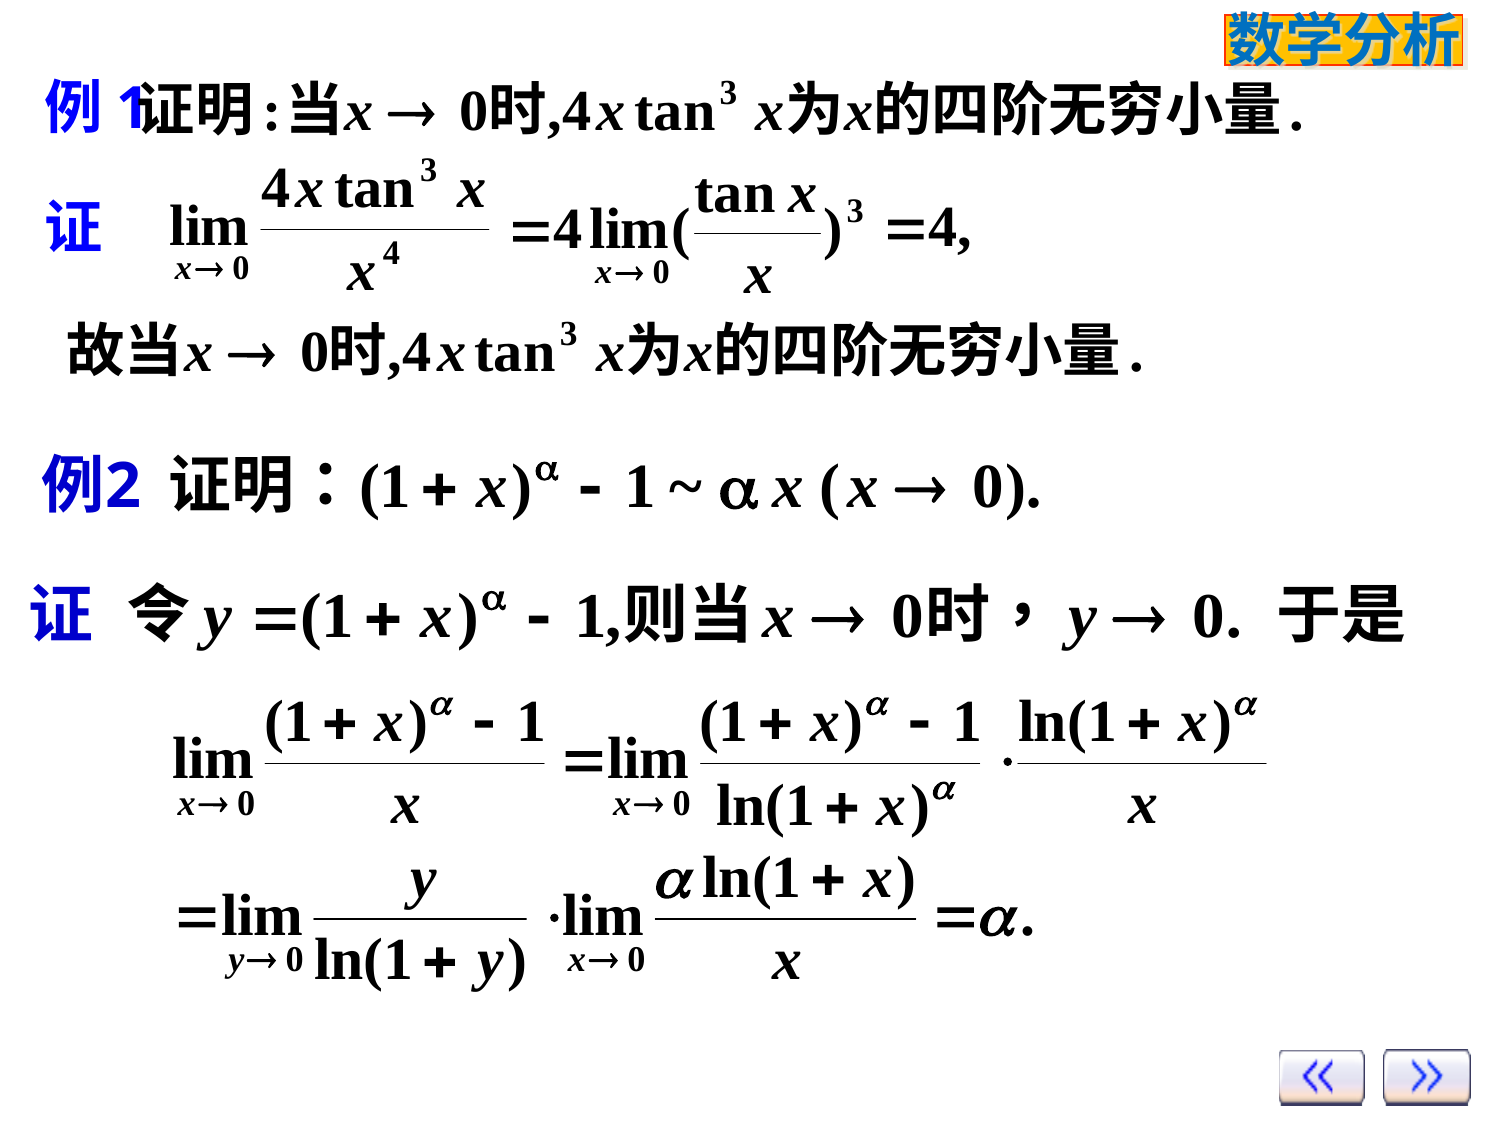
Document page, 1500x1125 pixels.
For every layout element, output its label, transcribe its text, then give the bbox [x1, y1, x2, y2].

picture [1279, 1050, 1365, 1106]
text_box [41, 444, 1080, 549]
text_box 例1 [29, 62, 181, 148]
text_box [879, 200, 976, 262]
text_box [133, 72, 1305, 146]
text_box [79, 680, 1307, 1059]
text_box 证 [29, 182, 142, 268]
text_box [62, 313, 1147, 387]
picture [1383, 1049, 1471, 1106]
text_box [166, 148, 495, 298]
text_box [28, 573, 1445, 702]
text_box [504, 161, 868, 300]
